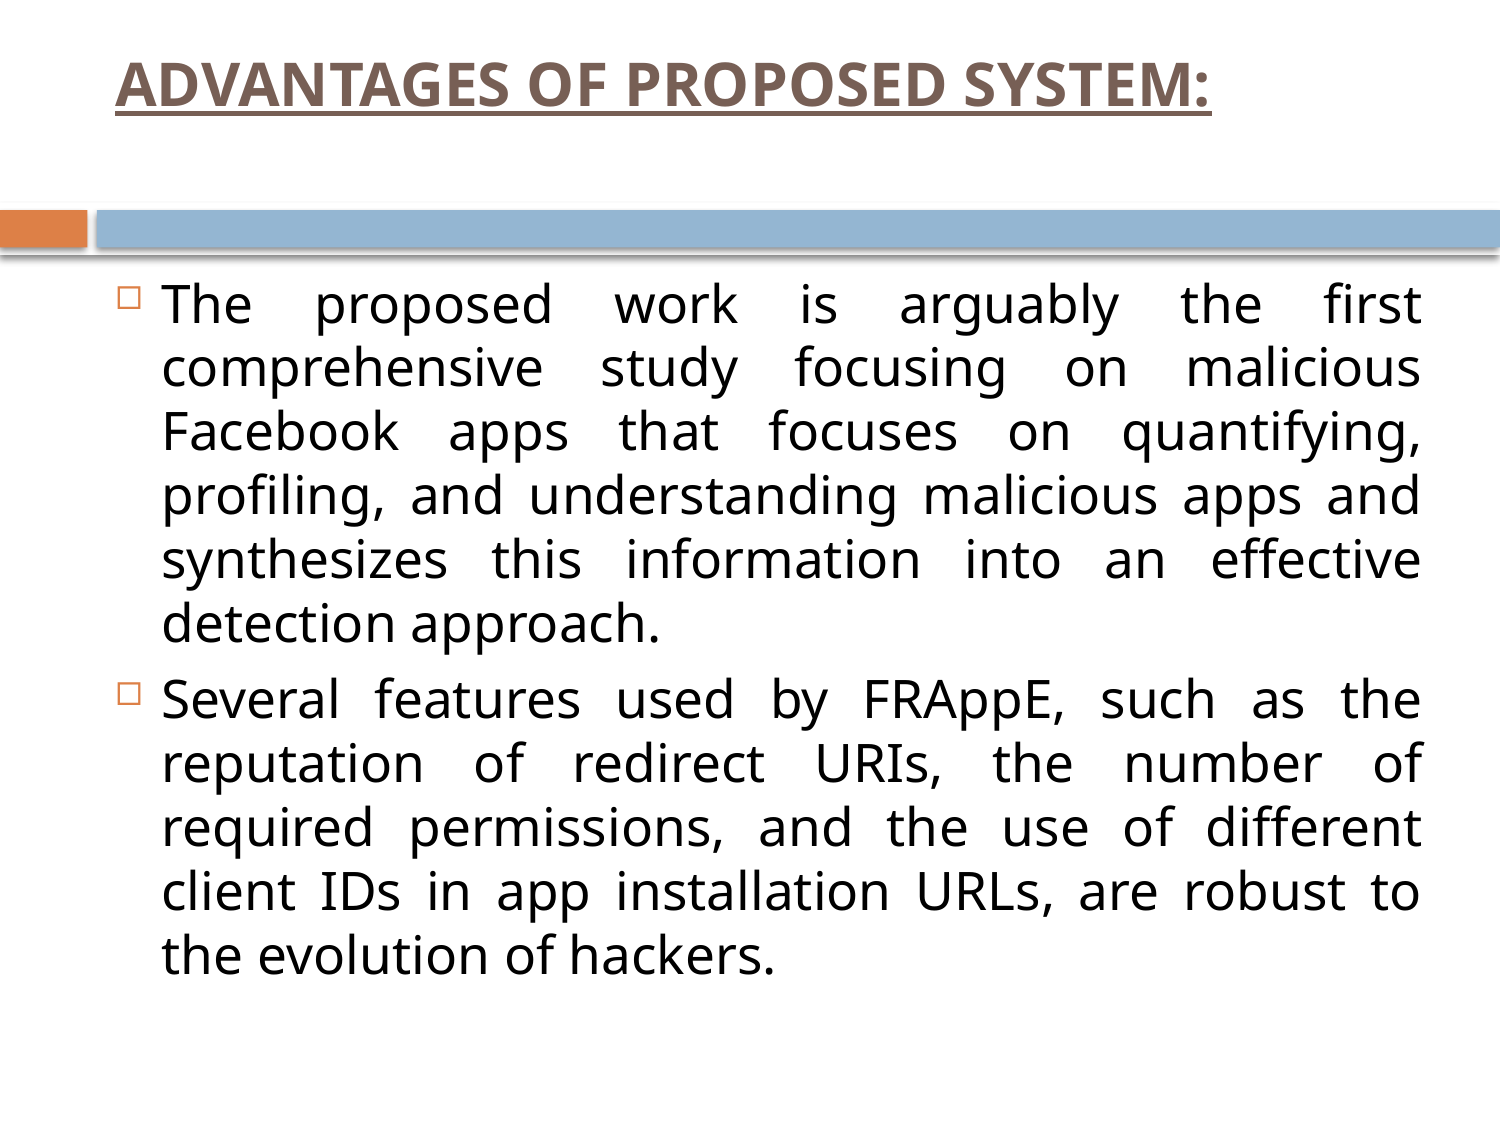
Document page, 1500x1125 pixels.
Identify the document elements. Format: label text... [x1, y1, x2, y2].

list The proposed work is arguably the first comprehensive study focusing on malicious Facebook apps that focuses on quantifying, profiling, and understanding malicious apps and synthesizes this information into an effective detection approach. Several features used by FRAppE, such as the reputation of redirect URIs, the number of required permissions, and the use of different client IDs in app installation URLs, are robust to the evolution of hackers. [100, 262, 1438, 1000]
title ADVANTAGES OF PROPOSED SYSTEM: [100, 37, 1438, 200]
